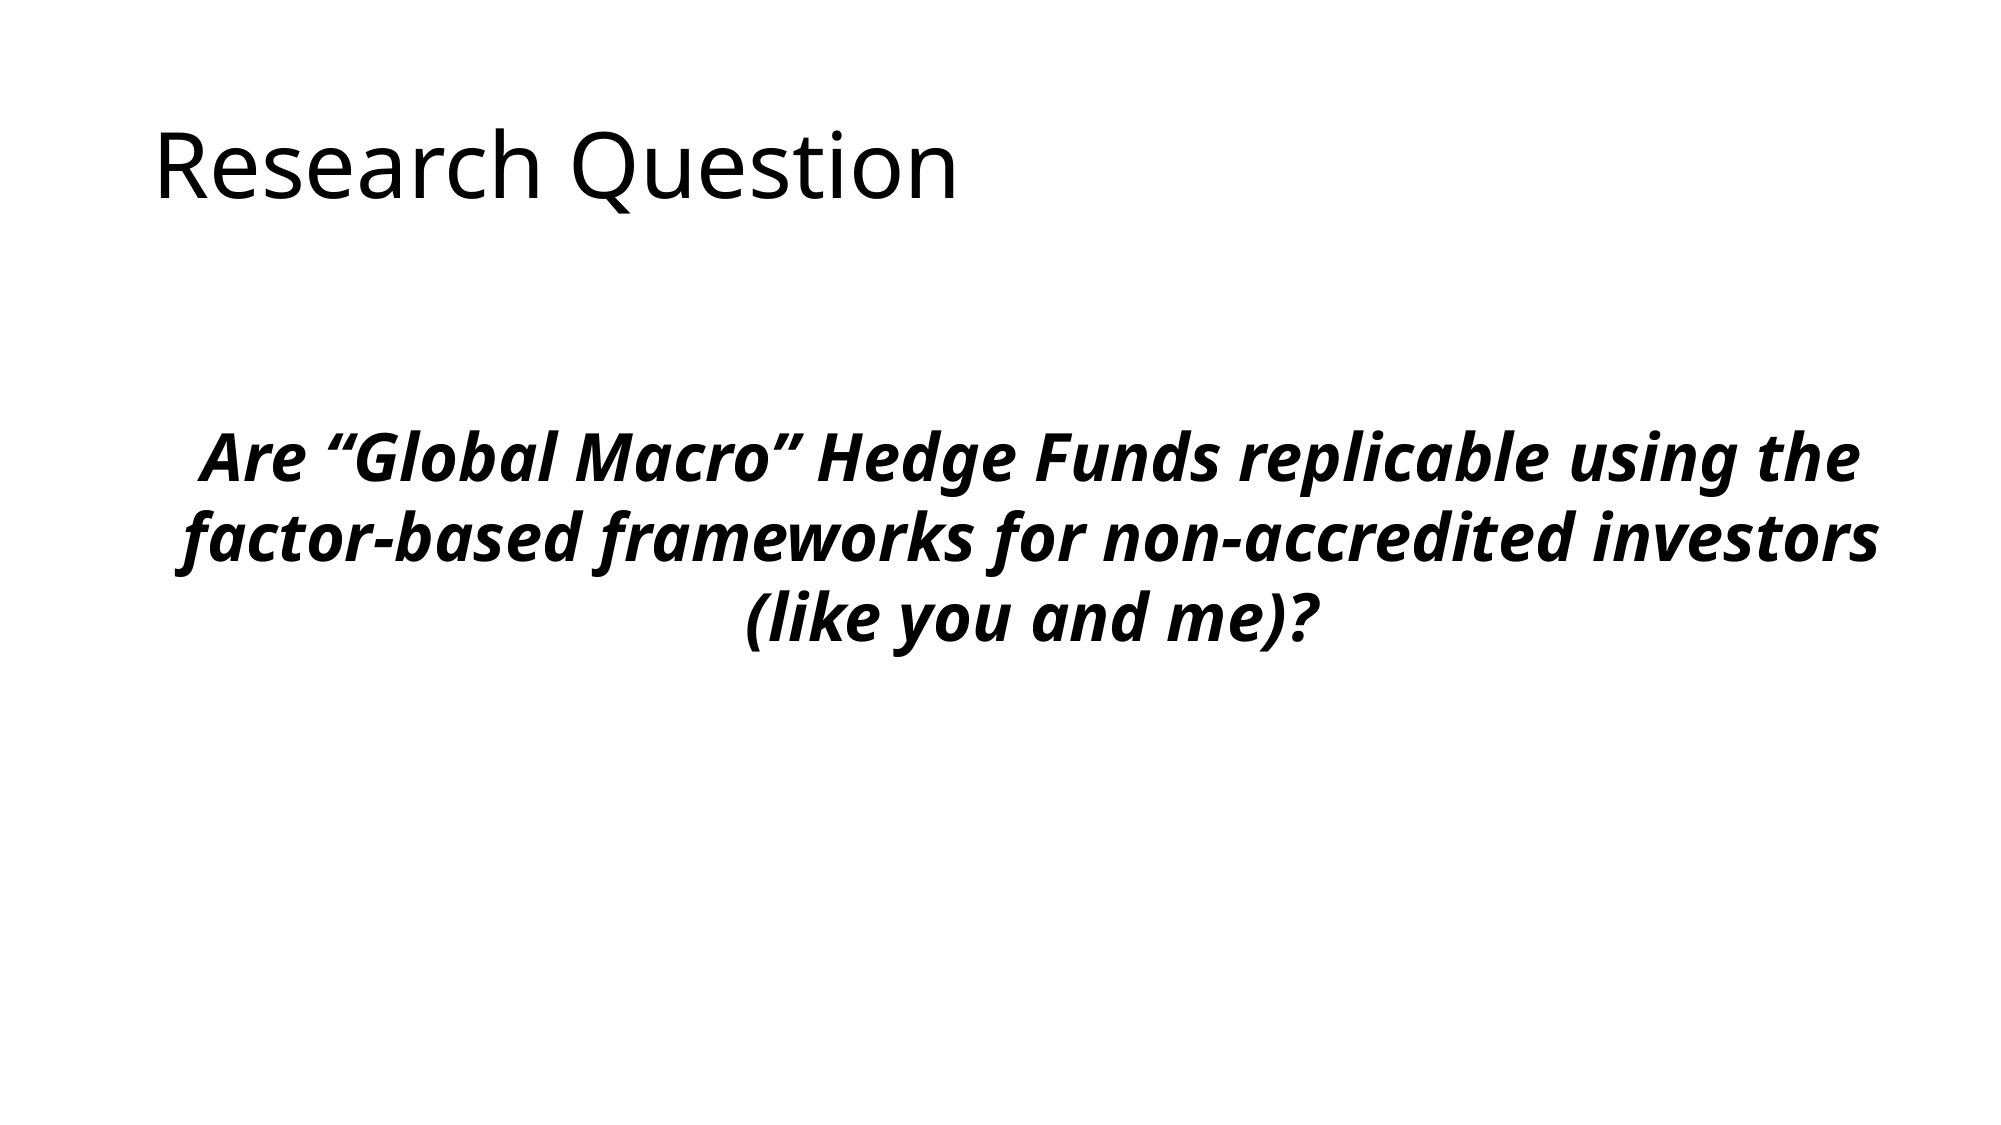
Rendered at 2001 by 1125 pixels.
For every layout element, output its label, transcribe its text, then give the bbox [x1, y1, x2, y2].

title Research Question [137, 59, 1863, 278]
text_box Are “Global Macro” Hedge Funds replicable using the factor-based frameworks for non-accredited investors (like you and me)? [119, 407, 1946, 663]
